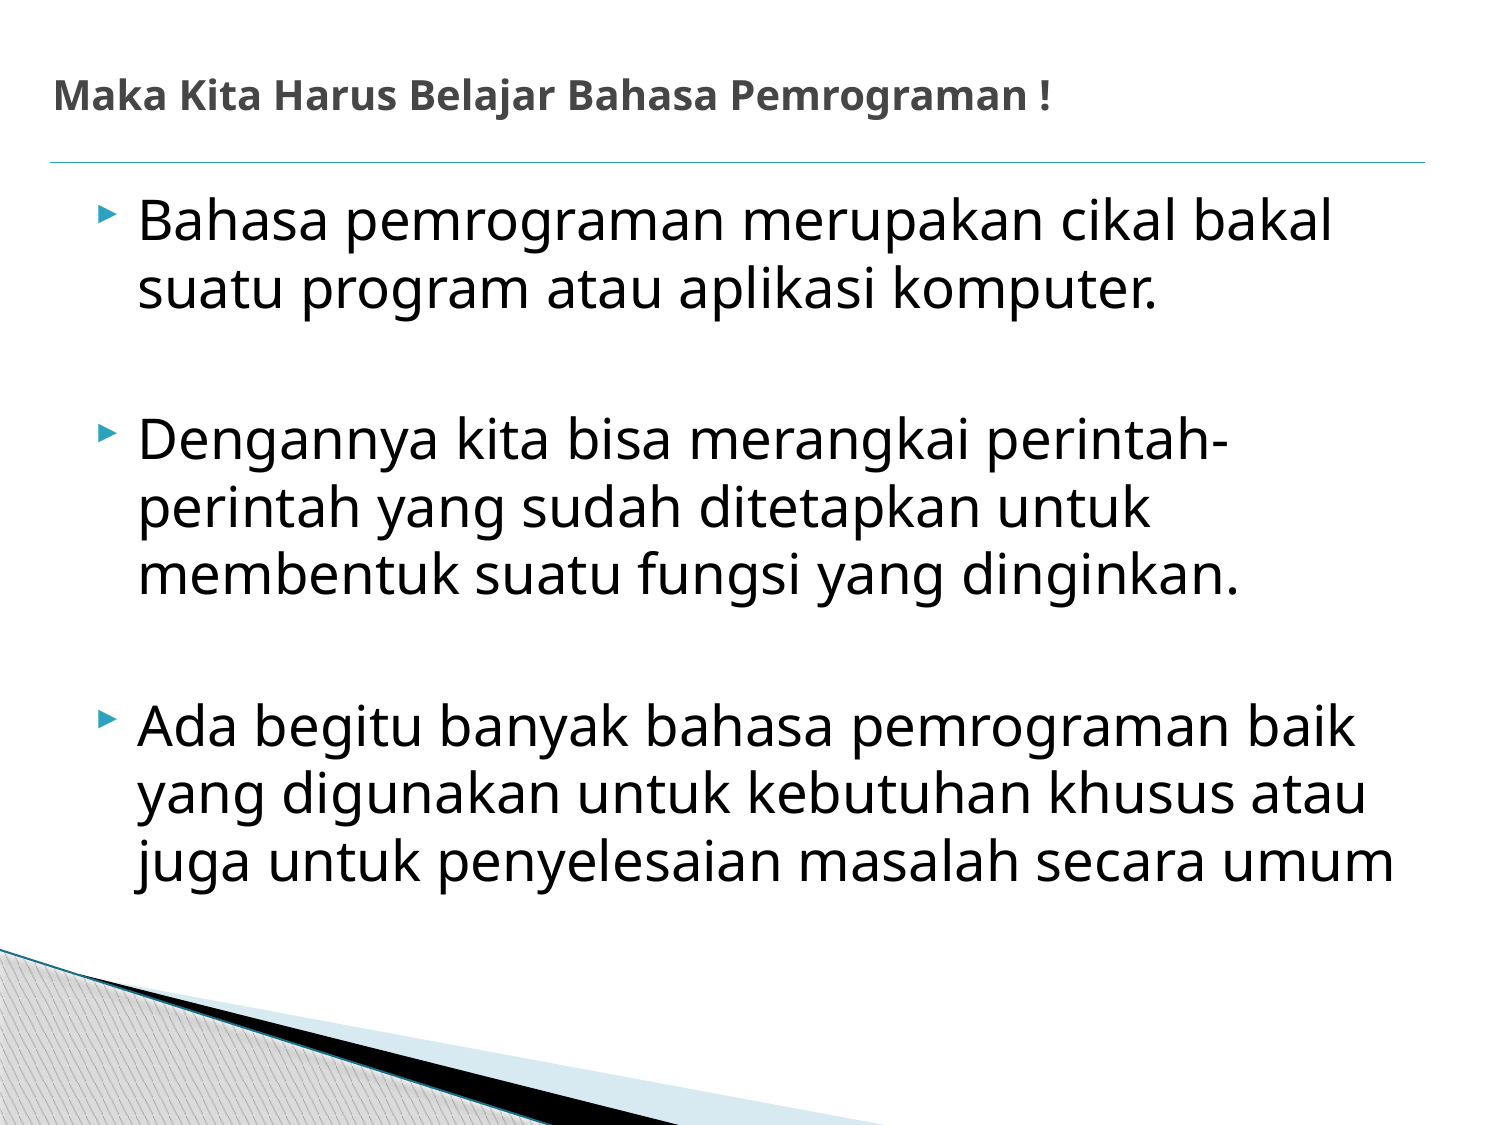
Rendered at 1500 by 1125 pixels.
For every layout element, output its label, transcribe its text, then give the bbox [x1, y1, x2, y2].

list Bahasa pemrograman merupakan cikal bakal suatu program atau aplikasi komputer. Dengannya kita bisa merangkai perintah-perintah yang sudah ditetapkan untuk membentuk suatu fungsi yang dinginkan. Ada begitu banyak bahasa pemrograman baik yang digunakan untuk kebutuhan khusus atau juga untuk penyelesaian masalah secara umum [62, 177, 1413, 1050]
title Maka Kita Harus Belajar Bahasa Pemrograman ! [37, 0, 1388, 188]
